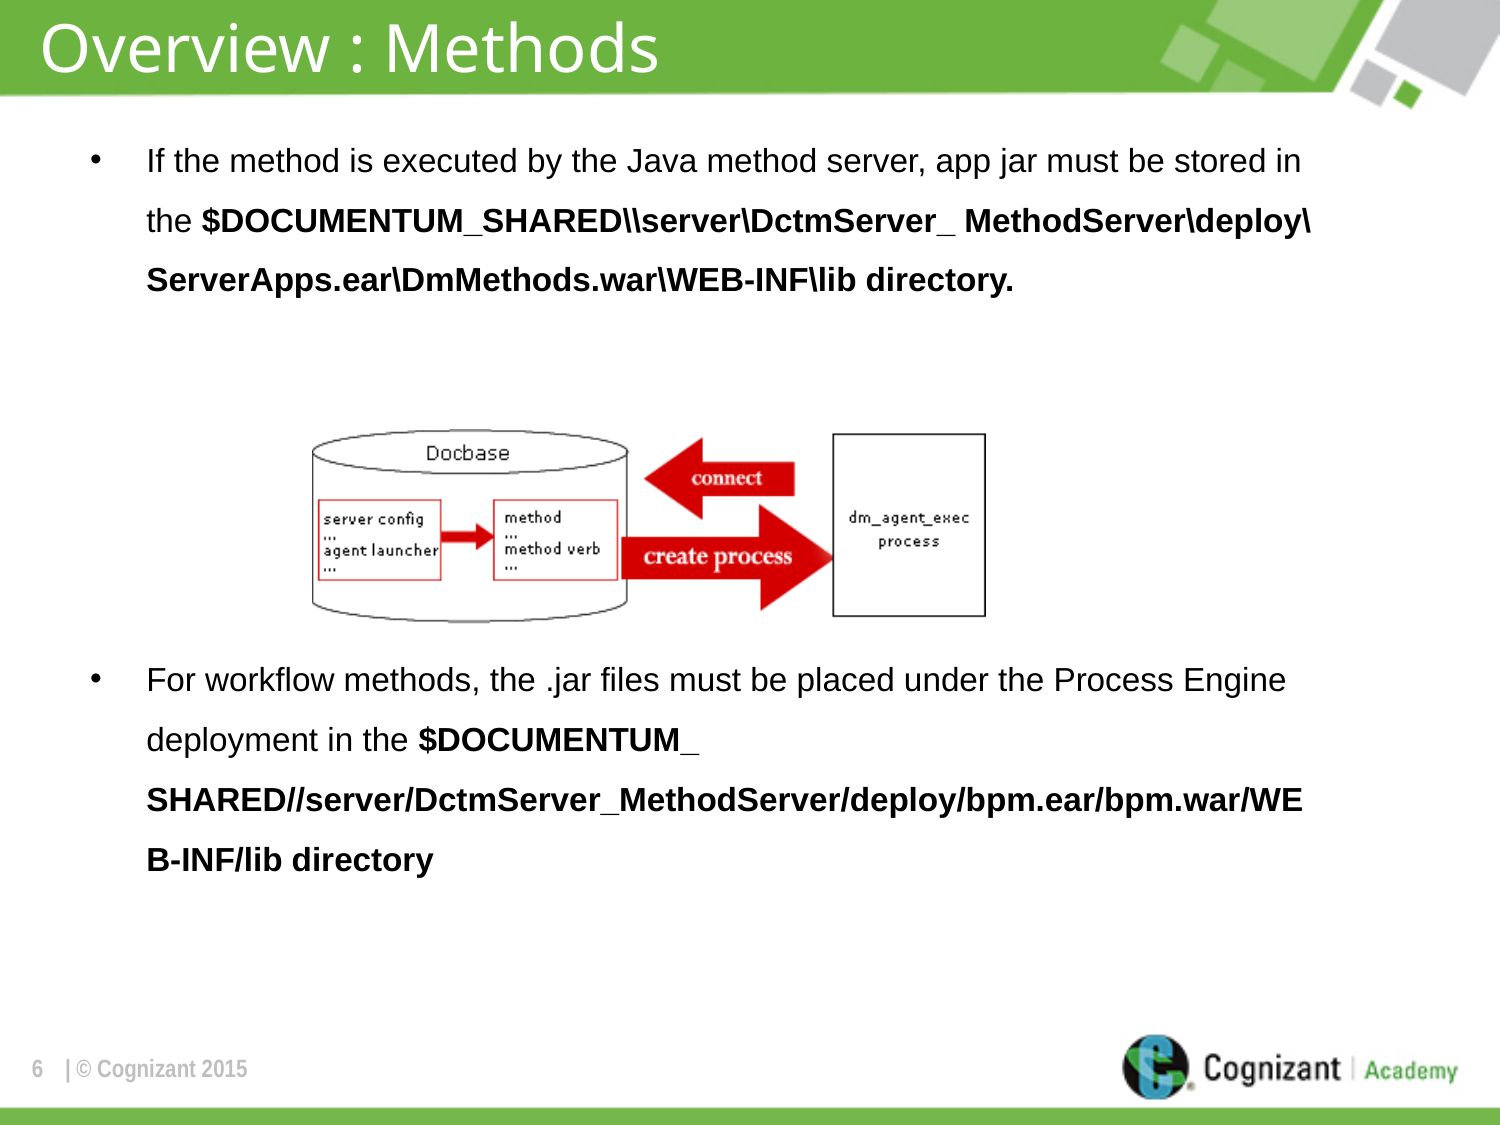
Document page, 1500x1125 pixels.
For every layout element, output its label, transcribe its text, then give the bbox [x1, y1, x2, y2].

picture [0, 0, 1500, 1125]
list If the method is executed by the Java method server, app jar must be stored in the $DOCUMENTUM_SHARED\\server\DctmServer_ MethodServer\deploy\ServerApps.ear\DmMethods.war\WEB-INF\lib directory. For workflow methods, the .jar files must be placed under the Process Engine deployment in the $DOCUMENTUM_ SHARED//server/DctmServer_MethodServer/deploy/bpm.ear/bpm.war/WEB-INF/lib directory [74, 111, 1331, 1038]
slide_number 6 [16, 1037, 88, 1098]
title Overview : Methods [24, 3, 1200, 88]
footer | © Cognizant 2015 [88, 1037, 275, 1098]
